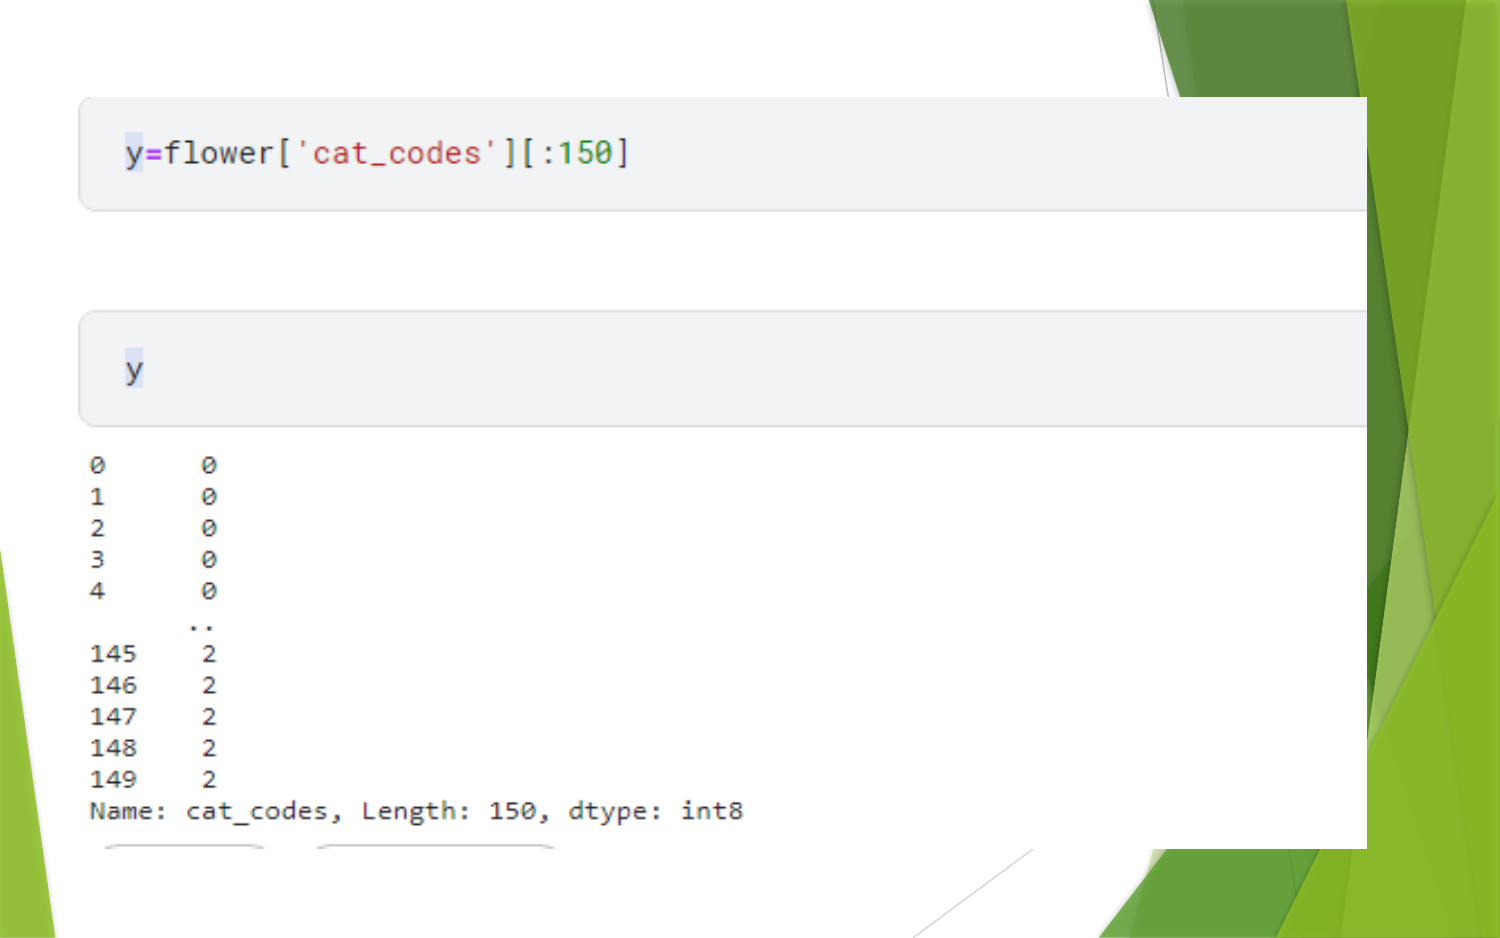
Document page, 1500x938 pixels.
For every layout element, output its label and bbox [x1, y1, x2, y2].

picture [70, 96, 1367, 850]
